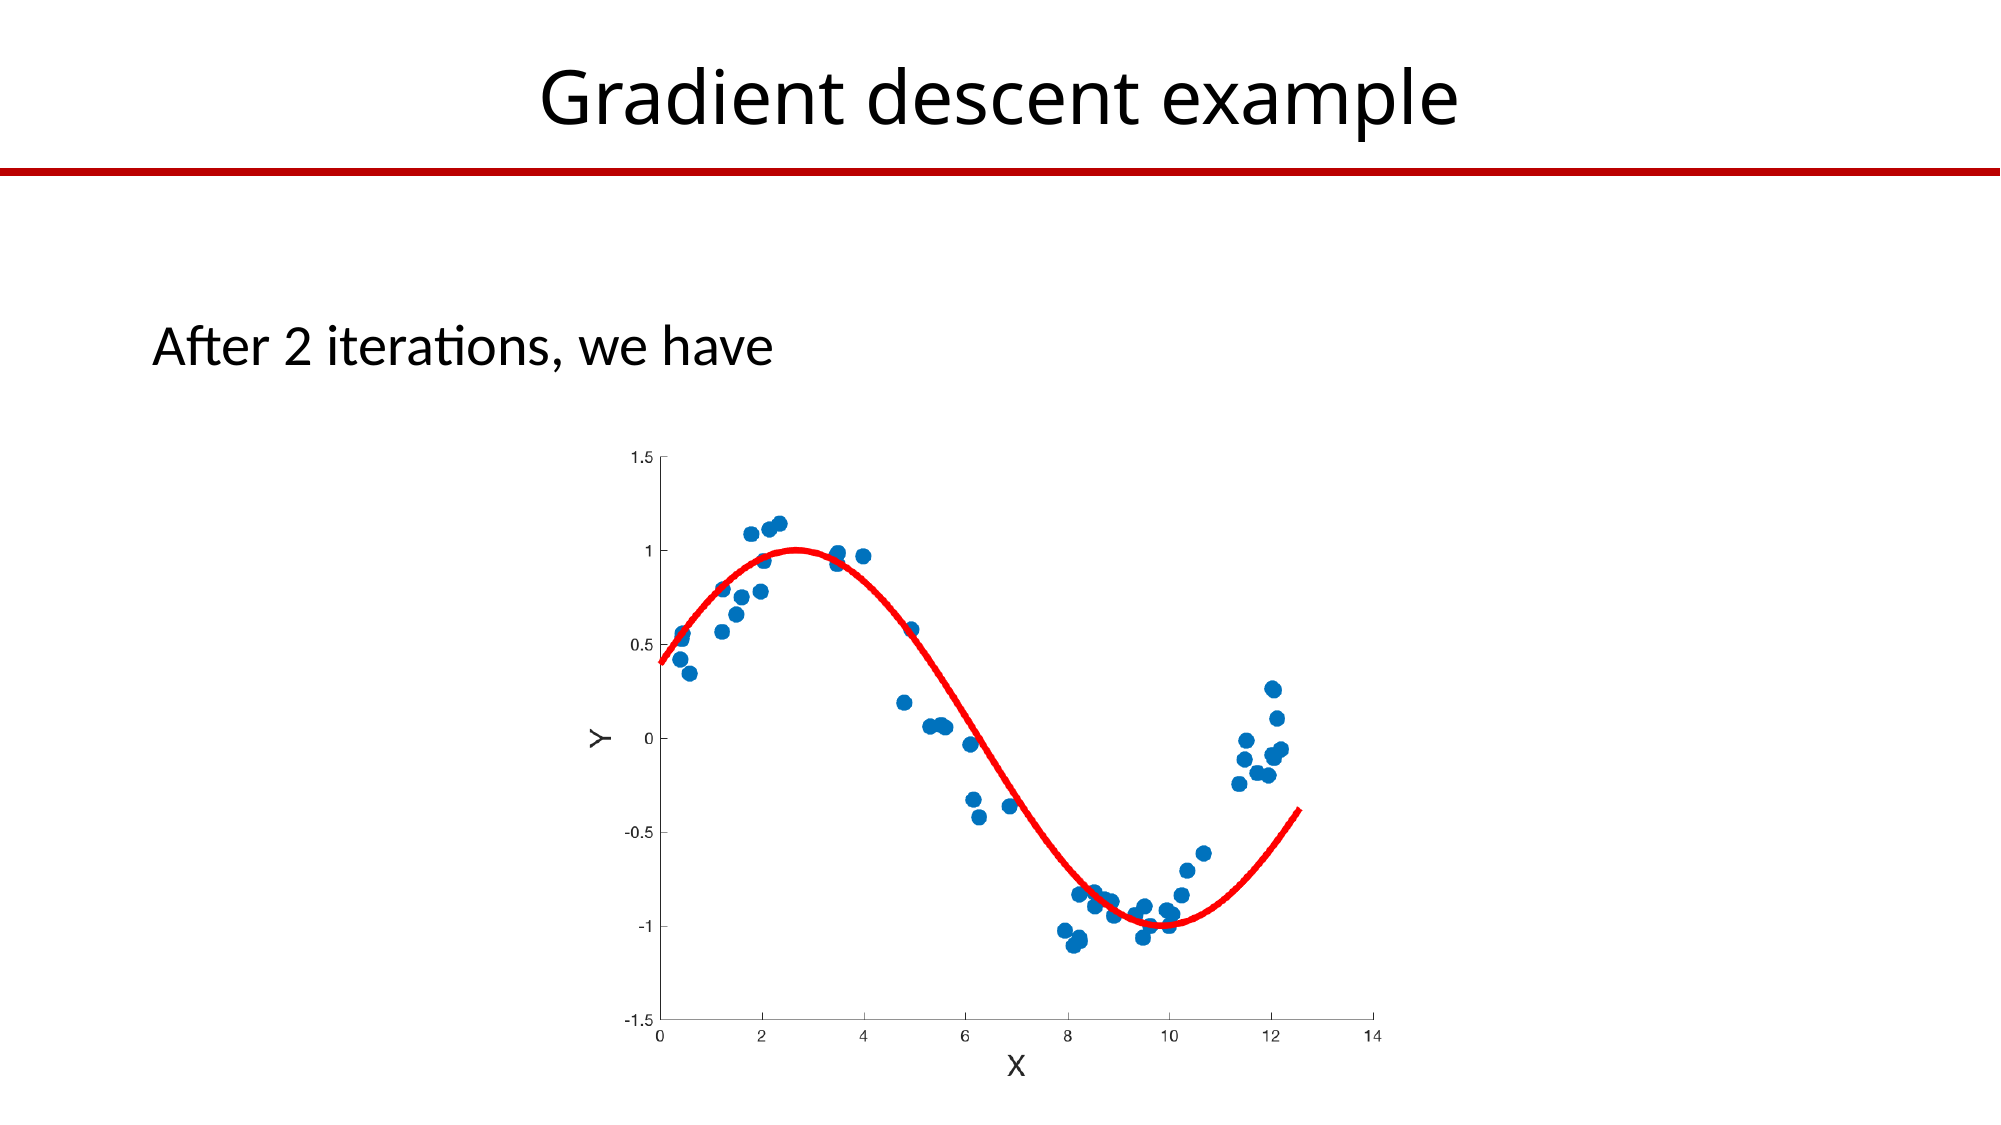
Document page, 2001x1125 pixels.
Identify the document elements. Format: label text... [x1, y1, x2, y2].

title Gradient descent example [137, 50, 1863, 150]
picture [540, 404, 1460, 1095]
